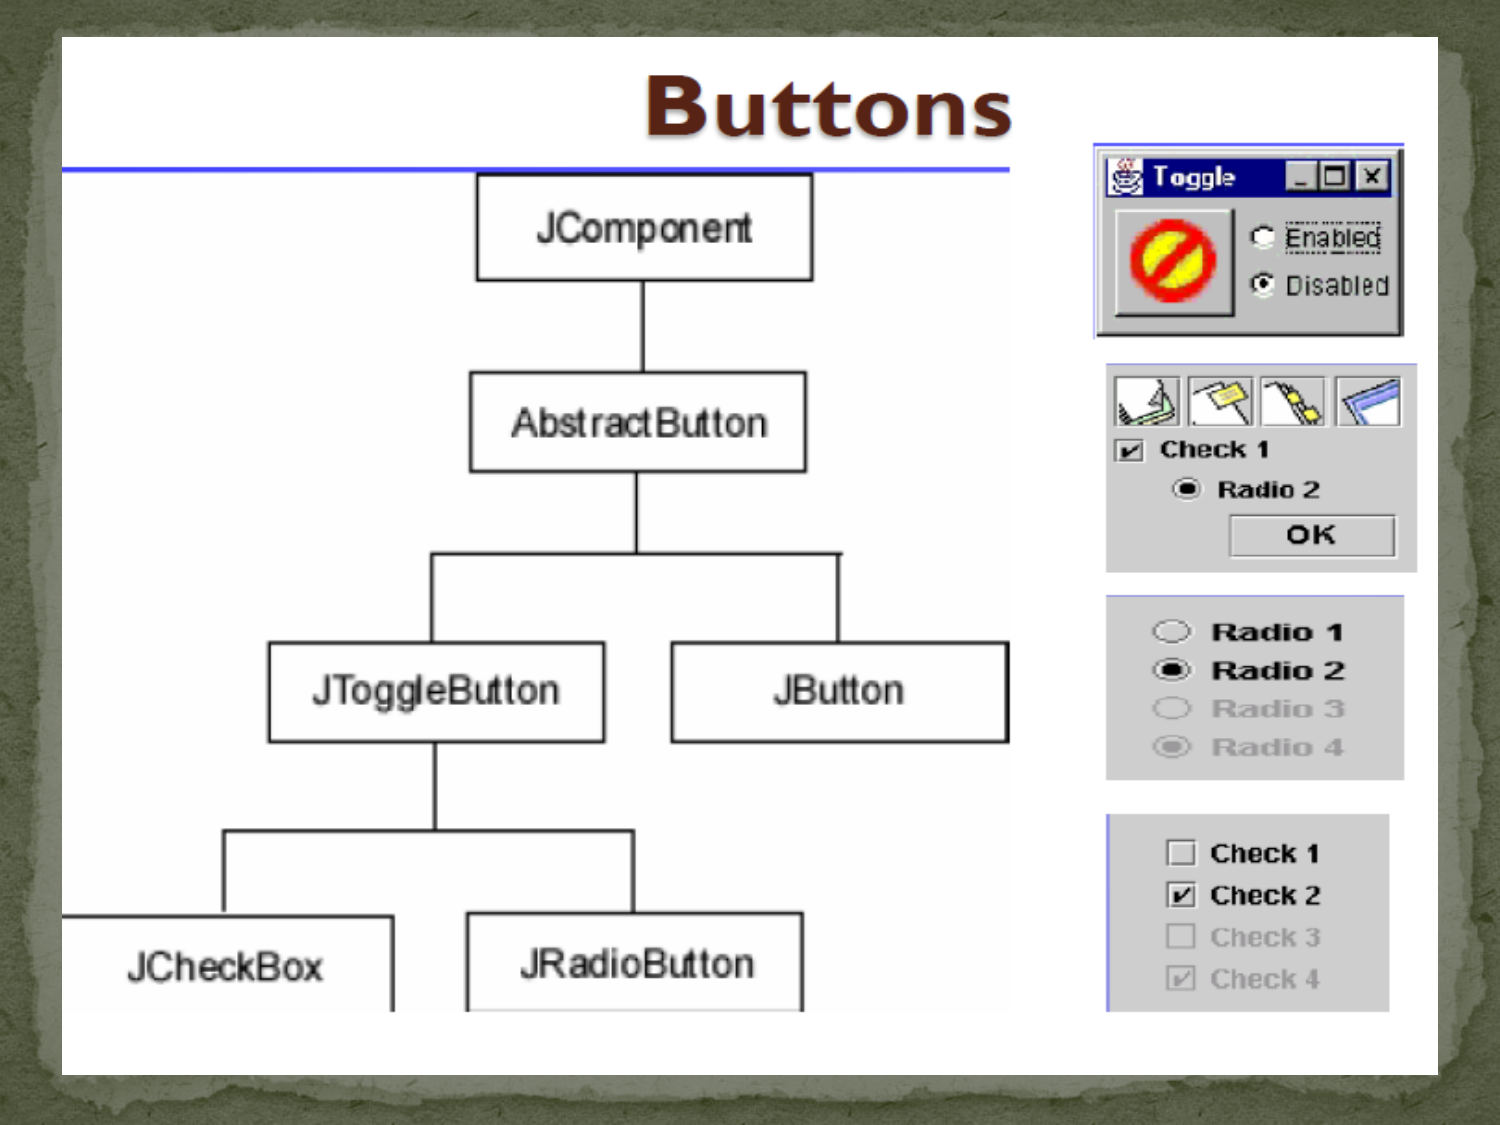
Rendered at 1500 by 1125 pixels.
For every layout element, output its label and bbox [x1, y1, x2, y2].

picture [62, 37, 1438, 1075]
